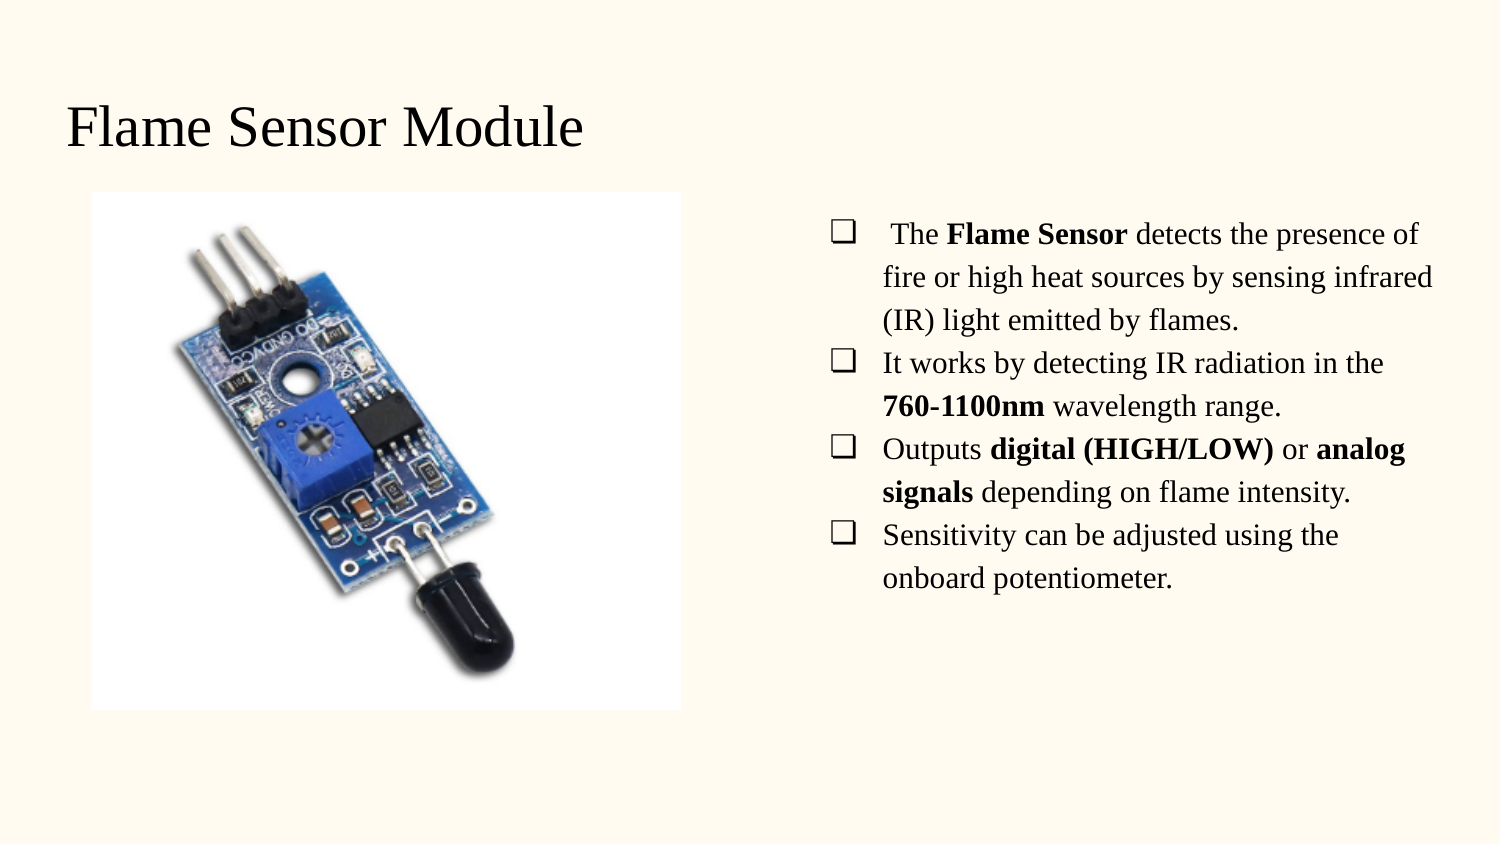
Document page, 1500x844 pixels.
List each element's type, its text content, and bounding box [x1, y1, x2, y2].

title Flame Sensor Module [51, 72, 1449, 174]
picture [91, 191, 682, 710]
list The Flame Sensor detects the presence of fire or high heat sources by sensing infrared (IR) light emitted by flames. It works by detecting IR radiation in the 760-1100nm wavelength range. Outputs digital (HIGH/LOW) or analog signals depending on flame intensity. Sensitivity can be adjusted using the onboard potentiometer. [792, 192, 1449, 750]
